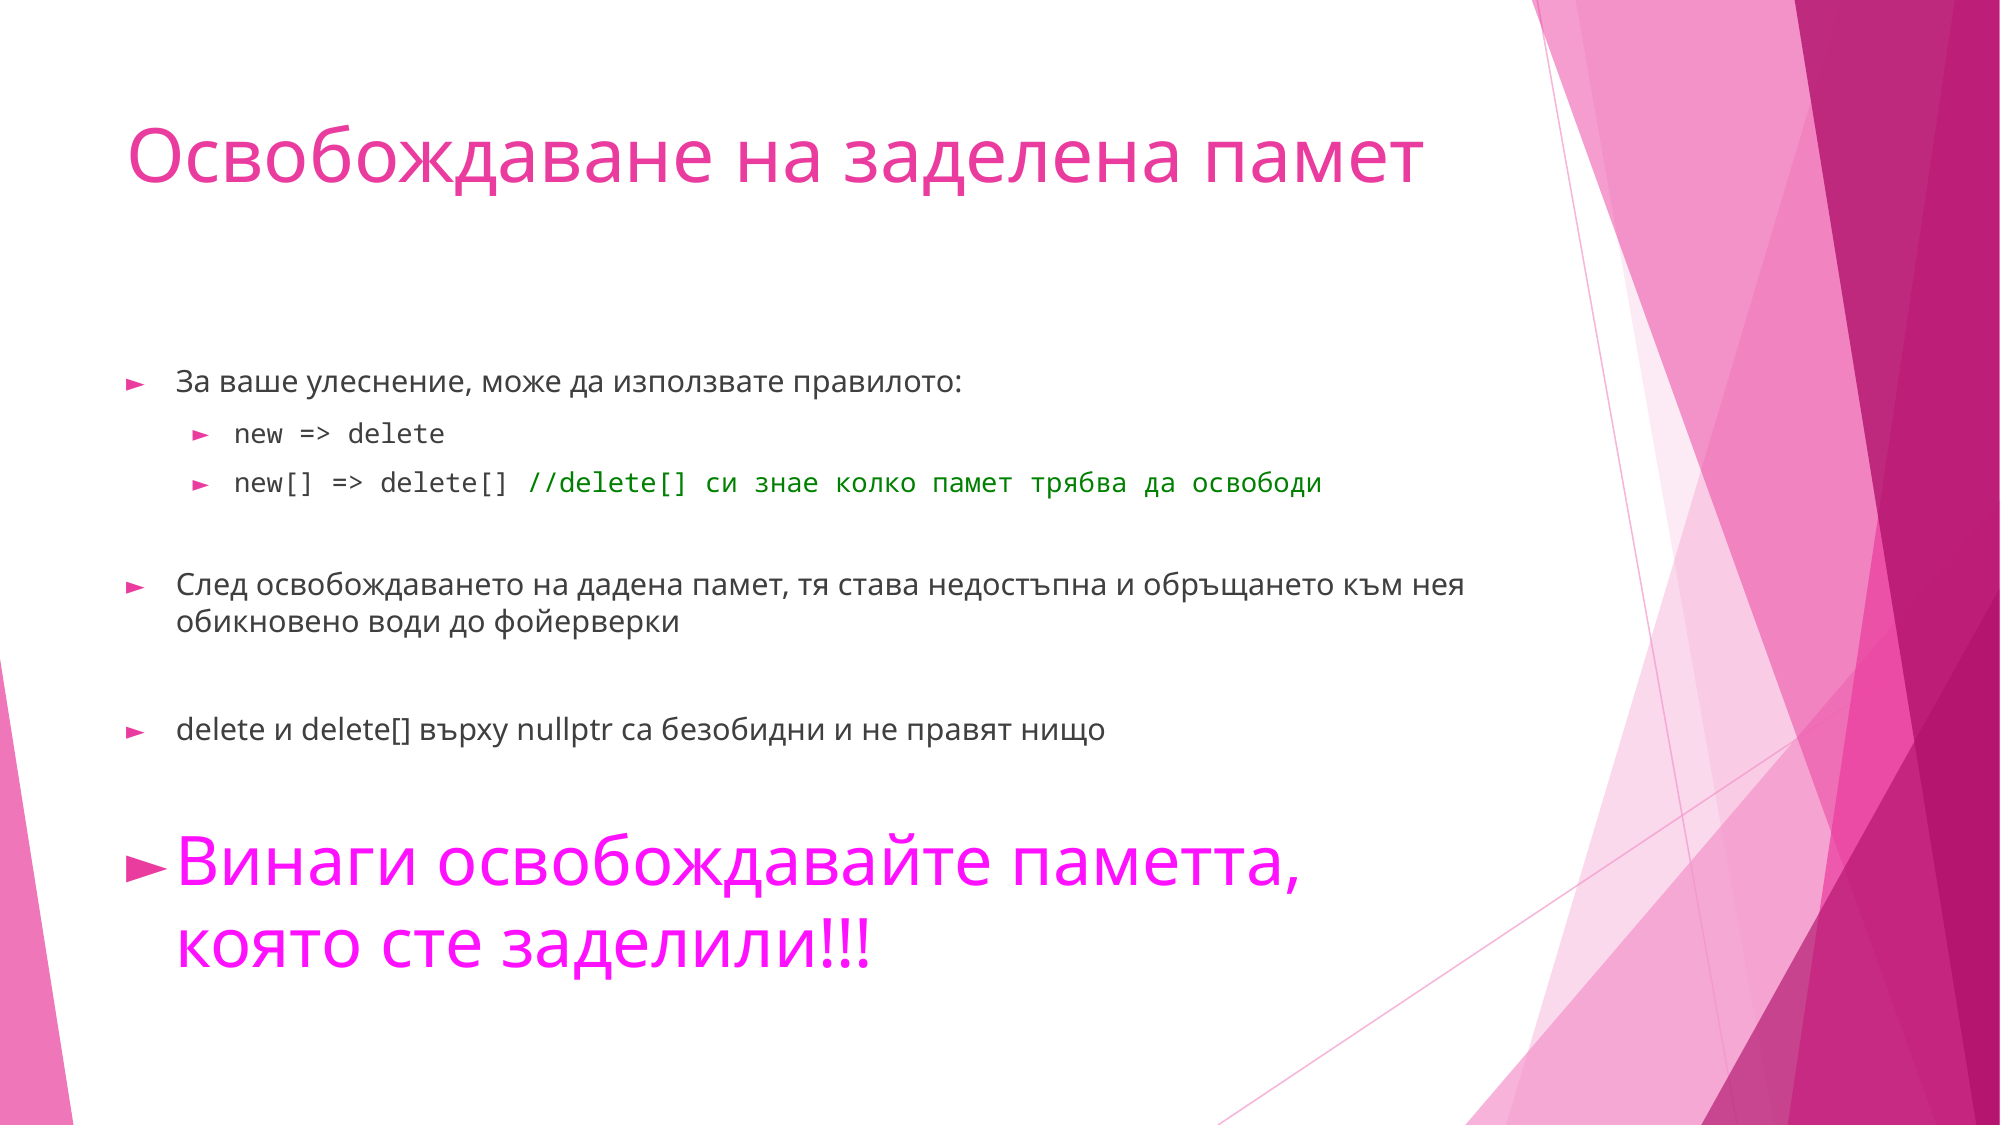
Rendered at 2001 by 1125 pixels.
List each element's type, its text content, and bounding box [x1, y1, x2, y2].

list За ваше улеснение, може да използвате правилото: new => delete new[] => delete[] //delete[] си знае колко памет трябва да освободи След освобождаването на дадена памет, тя става недостъпна и обръщането към нея обикновено води до фойерверки delete и delete[] върху nullptr са безобидни и не правят нищо Винаги освобождавайте паметта, която сте заделили!!! [111, 354, 1522, 992]
title Освобождаване на заделена памет [111, 99, 1522, 317]
